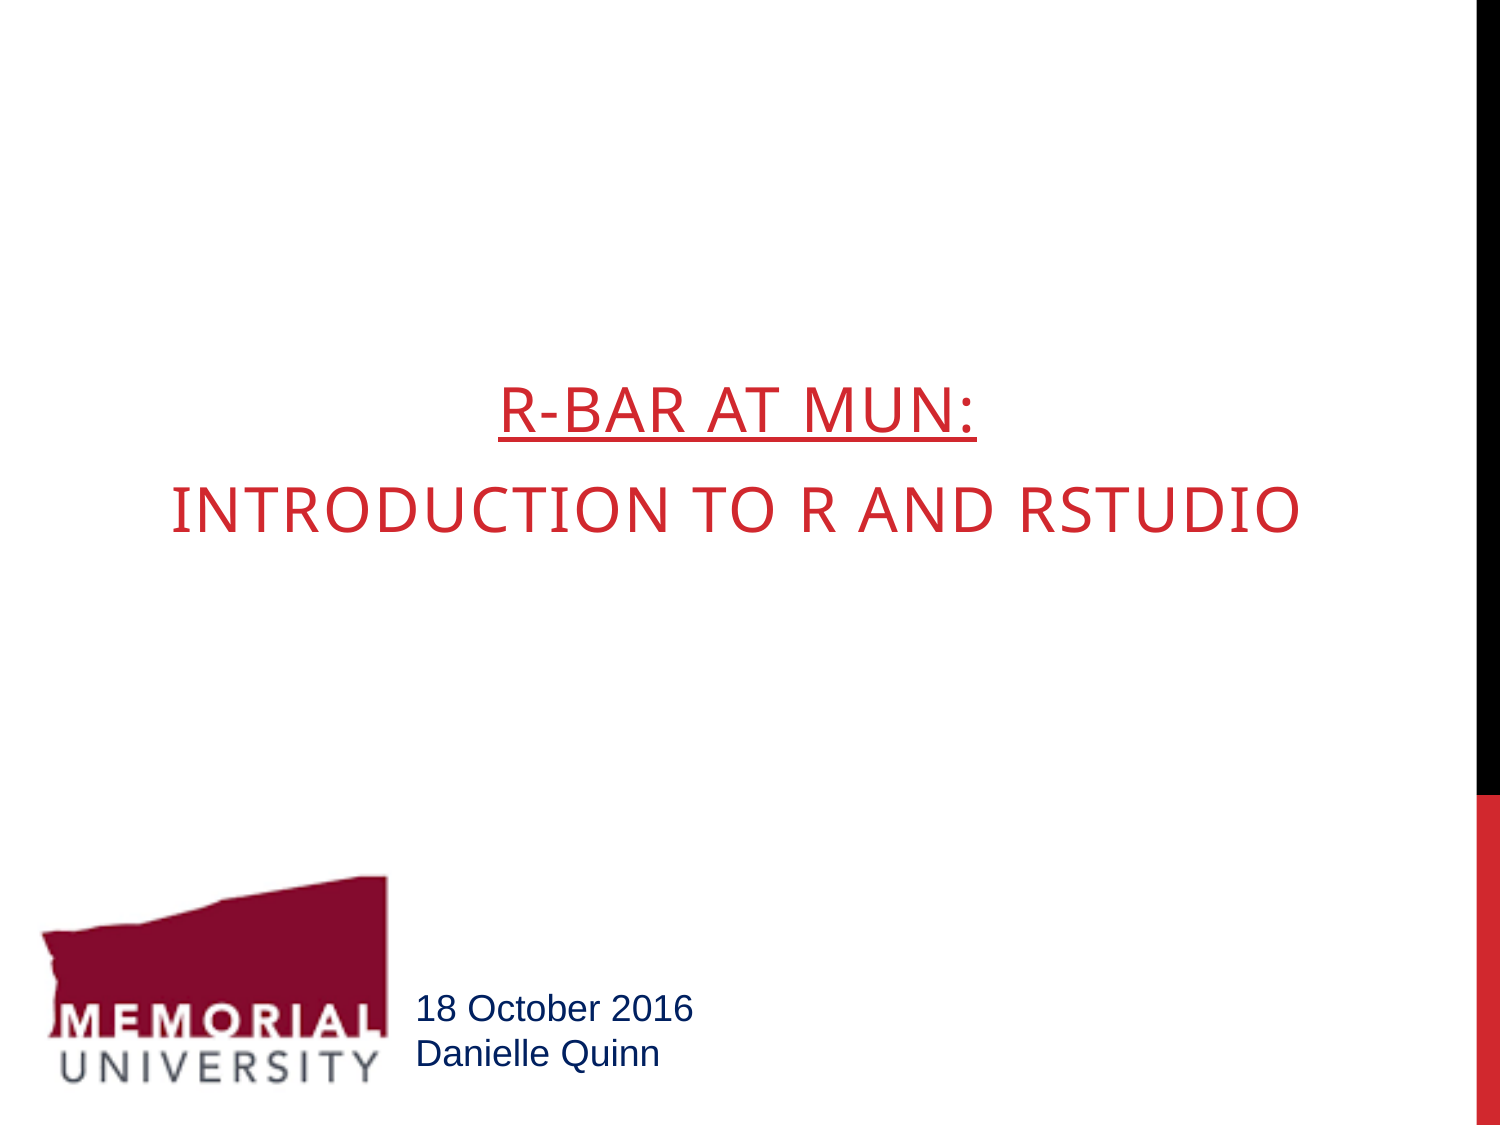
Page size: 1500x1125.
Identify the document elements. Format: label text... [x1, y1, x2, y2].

subtitle R-Bar at mun: Introduction to R and RStudio [50, 362, 1425, 513]
text_box 18 October 2016 Danielle Quinn [408, 976, 710, 1082]
picture [36, 861, 400, 1098]
